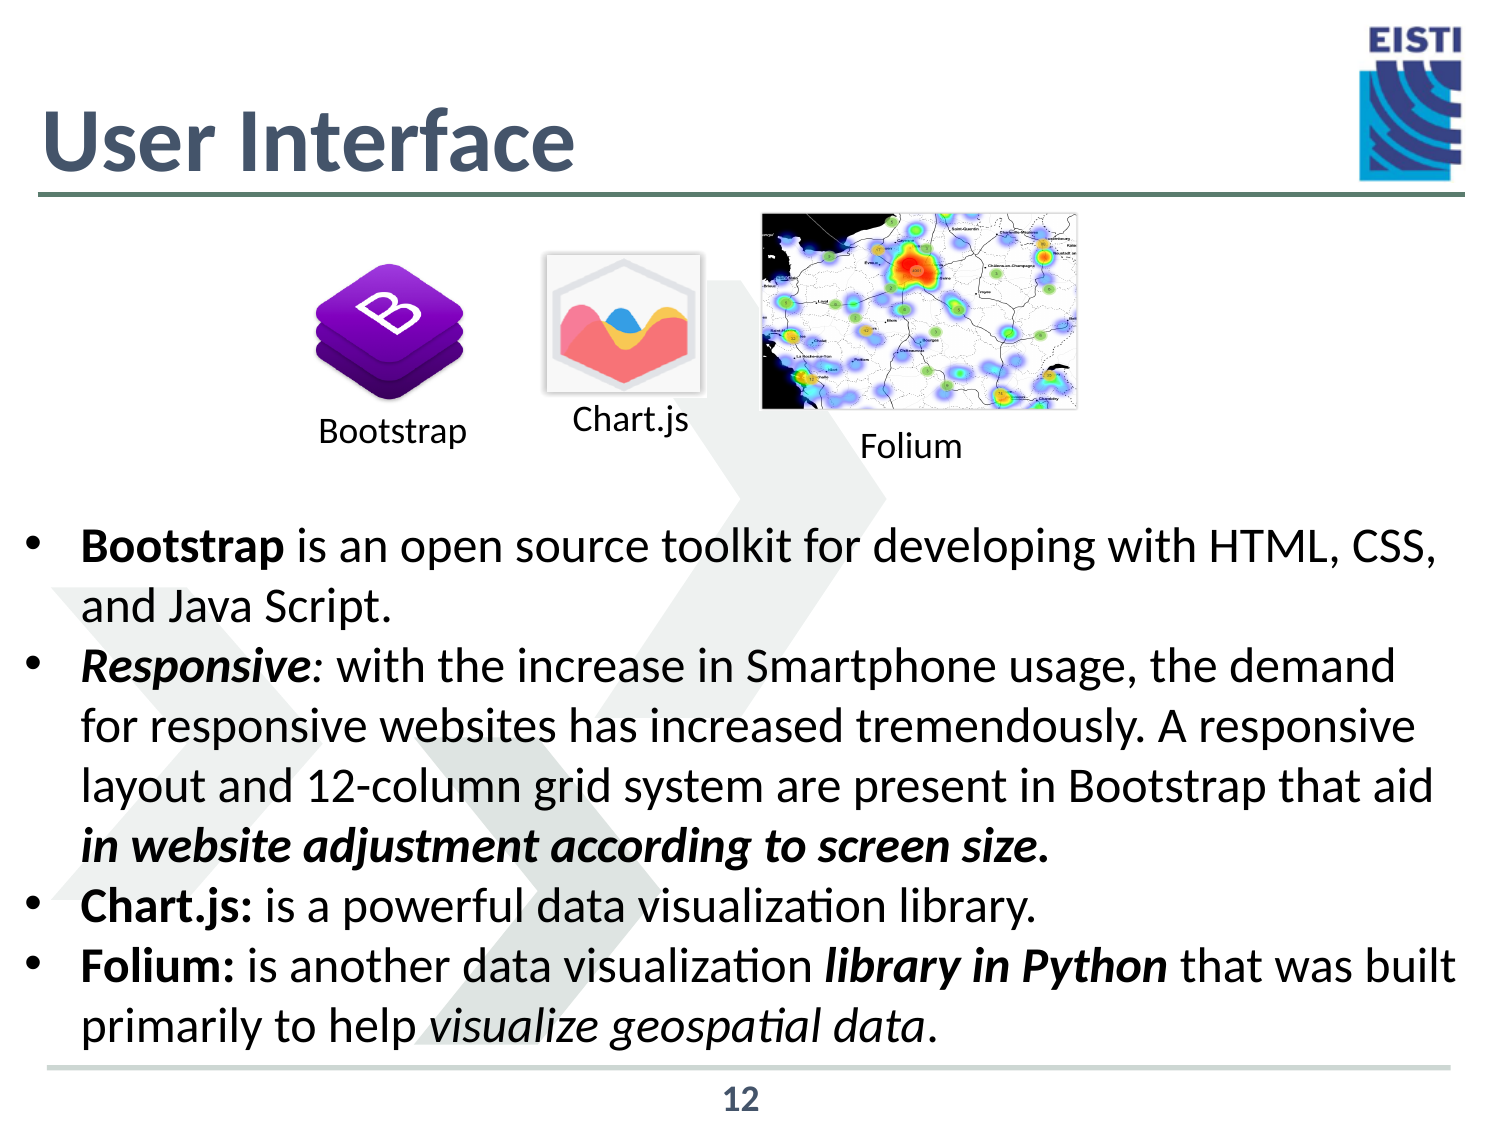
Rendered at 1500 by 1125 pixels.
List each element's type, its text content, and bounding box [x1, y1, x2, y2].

picture [1347, 17, 1466, 183]
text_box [759, 211, 1080, 474]
title User Interface [26, 72, 1321, 212]
text_box Bootstrap [303, 414, 483, 504]
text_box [538, 247, 707, 448]
text_box Bootstrap is an open source toolkit for developing with HTML, CSS, and Java Script. Responsive: with the increase in Smartphone usage, the demand for responsive websites has increased tremendously. A responsive layout and 12-column grid system are present in Bootstrap that aid in website adjustment according to screen size. Chart.js: is a powerful data visualization library. Folium: is another data visualization library in Python that was built primarily to help visualize geospatial data. [9, 504, 1481, 1115]
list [292, 247, 485, 414]
